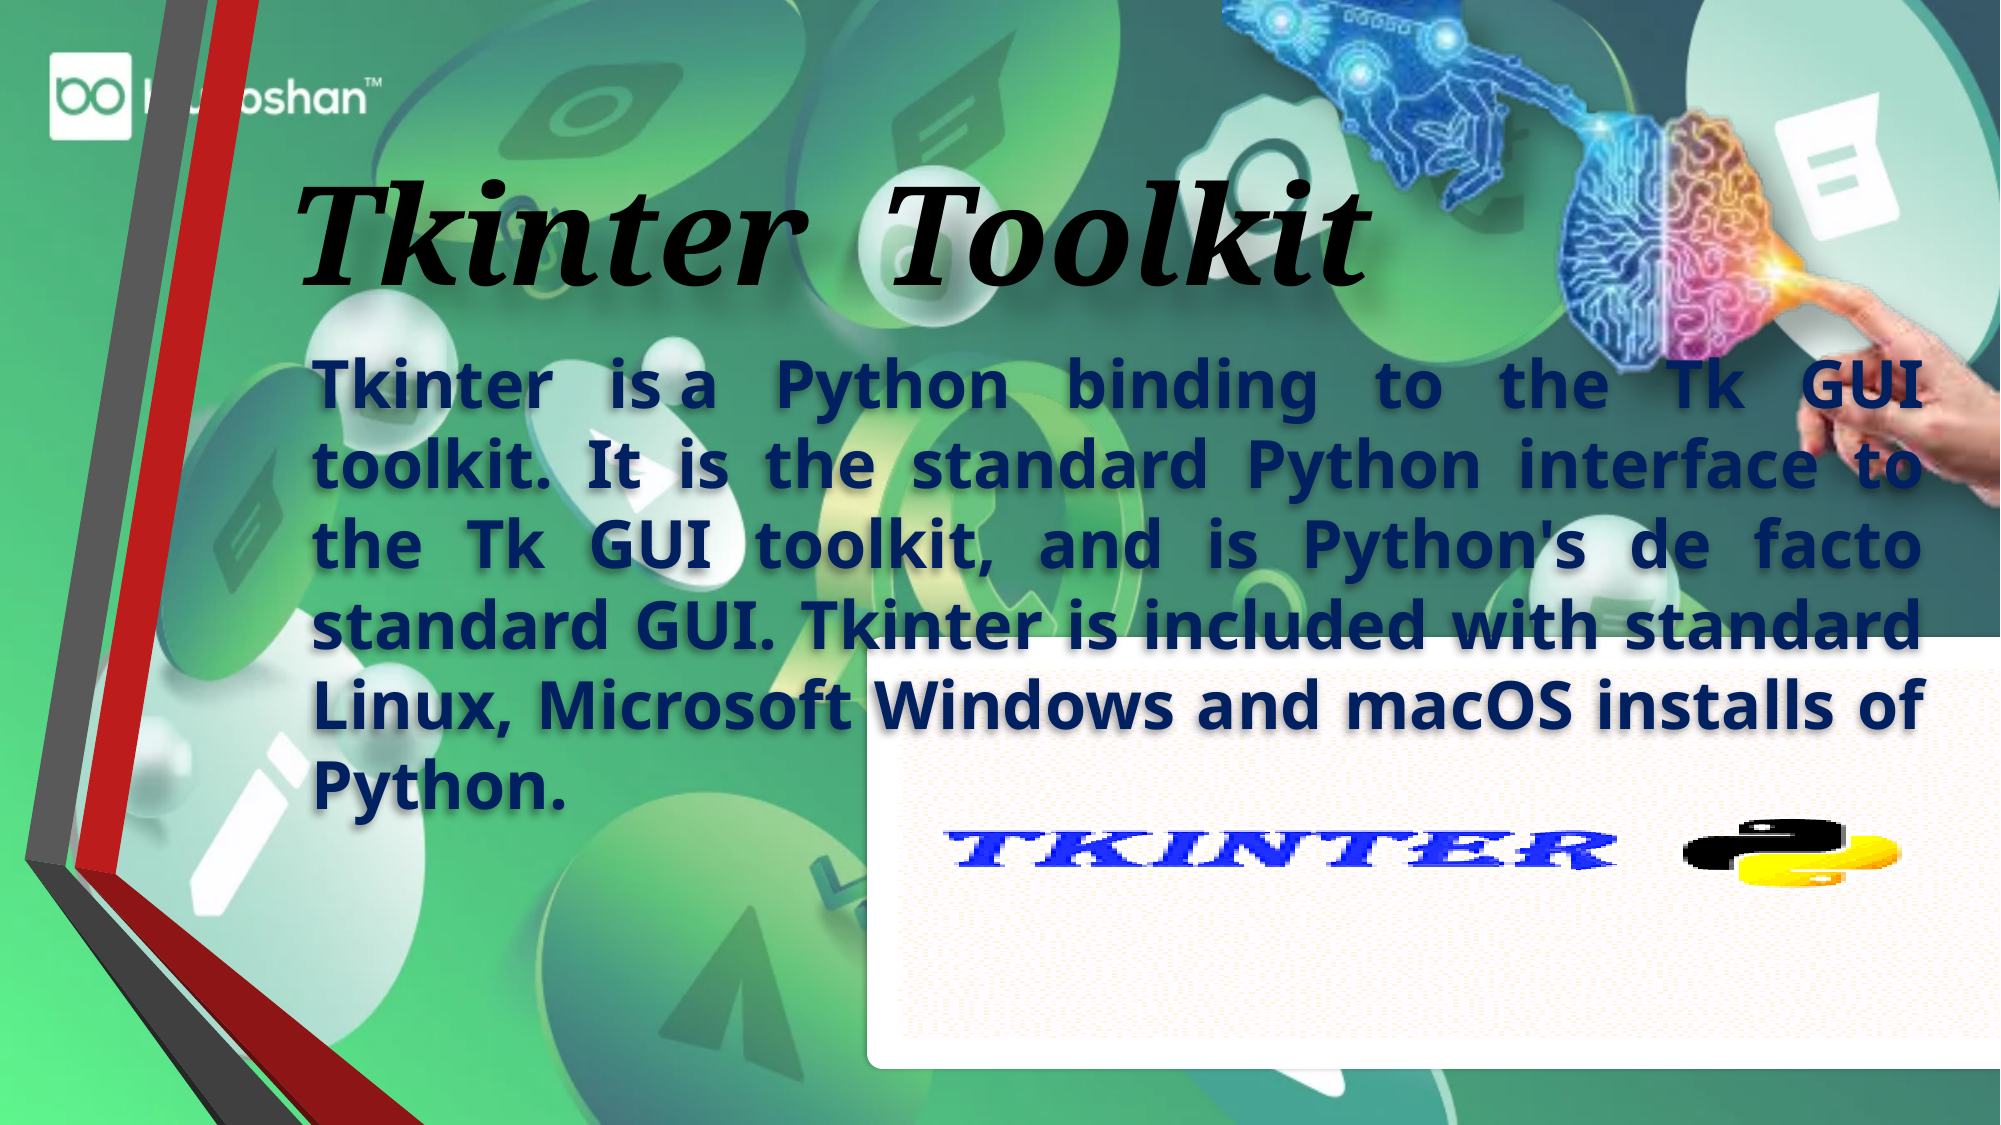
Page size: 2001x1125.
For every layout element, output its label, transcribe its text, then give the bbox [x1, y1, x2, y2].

title Tkinter Toolkit [273, 87, 1217, 375]
list Tkinter is a Python binding to the Tk GUI toolkit. It is the standard Python interface to the Tk GUI toolkit, and is Python's de facto standard GUI. Tkinter is included with standard Linux, Microsoft Windows and macOS installs of Python. [296, 326, 1941, 839]
picture [1222, 0, 2000, 583]
picture [898, 668, 2000, 1039]
